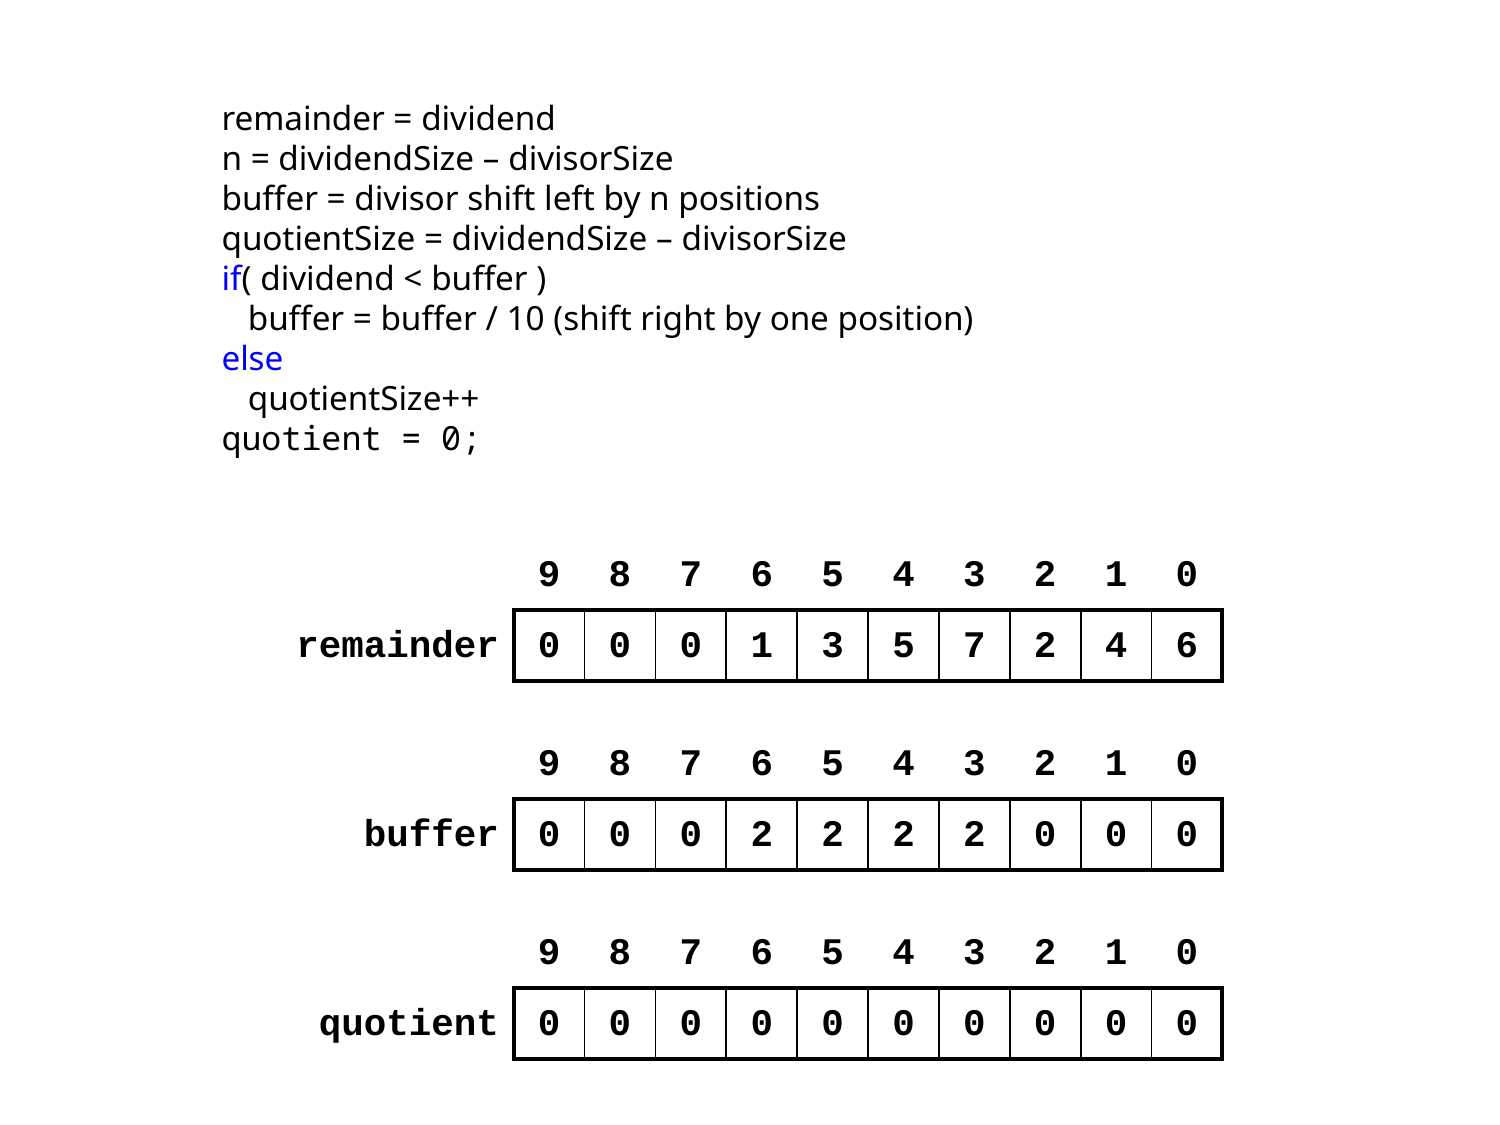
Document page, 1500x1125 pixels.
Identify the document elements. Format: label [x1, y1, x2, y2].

table_cell [1011, 801, 1080, 868]
table_cell [940, 990, 1009, 1057]
table_cell [585, 801, 655, 868]
table_cell [656, 990, 725, 1057]
table_cell [1011, 990, 1080, 1057]
table_cell [1011, 612, 1080, 679]
table_cell [1082, 612, 1151, 679]
table_cell [516, 801, 584, 868]
table_cell [798, 801, 867, 868]
table_cell [869, 801, 938, 868]
table_cell [278, 988, 512, 1059]
table_header [278, 539, 1222, 610]
table_cell [656, 801, 725, 868]
table_cell [656, 612, 725, 679]
table_cell [585, 990, 655, 1057]
table_cell [516, 990, 584, 1057]
table_cell [869, 612, 938, 679]
table_cell [1152, 612, 1220, 679]
table_cell [798, 990, 867, 1057]
table_cell [727, 612, 796, 679]
table_cell [1152, 801, 1220, 868]
table_cell [1082, 801, 1151, 868]
table_cell [869, 990, 938, 1057]
table_cell [940, 801, 1009, 868]
table_header [278, 917, 1222, 988]
table_cell [1082, 990, 1151, 1057]
table_header [278, 728, 1222, 799]
table_cell [940, 612, 1009, 679]
table_cell [585, 612, 655, 679]
table_cell [798, 612, 867, 679]
list [206, 89, 1294, 469]
table_cell [278, 610, 512, 681]
table_cell [1152, 990, 1220, 1057]
table_cell [727, 801, 796, 868]
table_cell [516, 612, 584, 679]
table_cell [727, 990, 796, 1057]
table_cell [278, 799, 512, 870]
